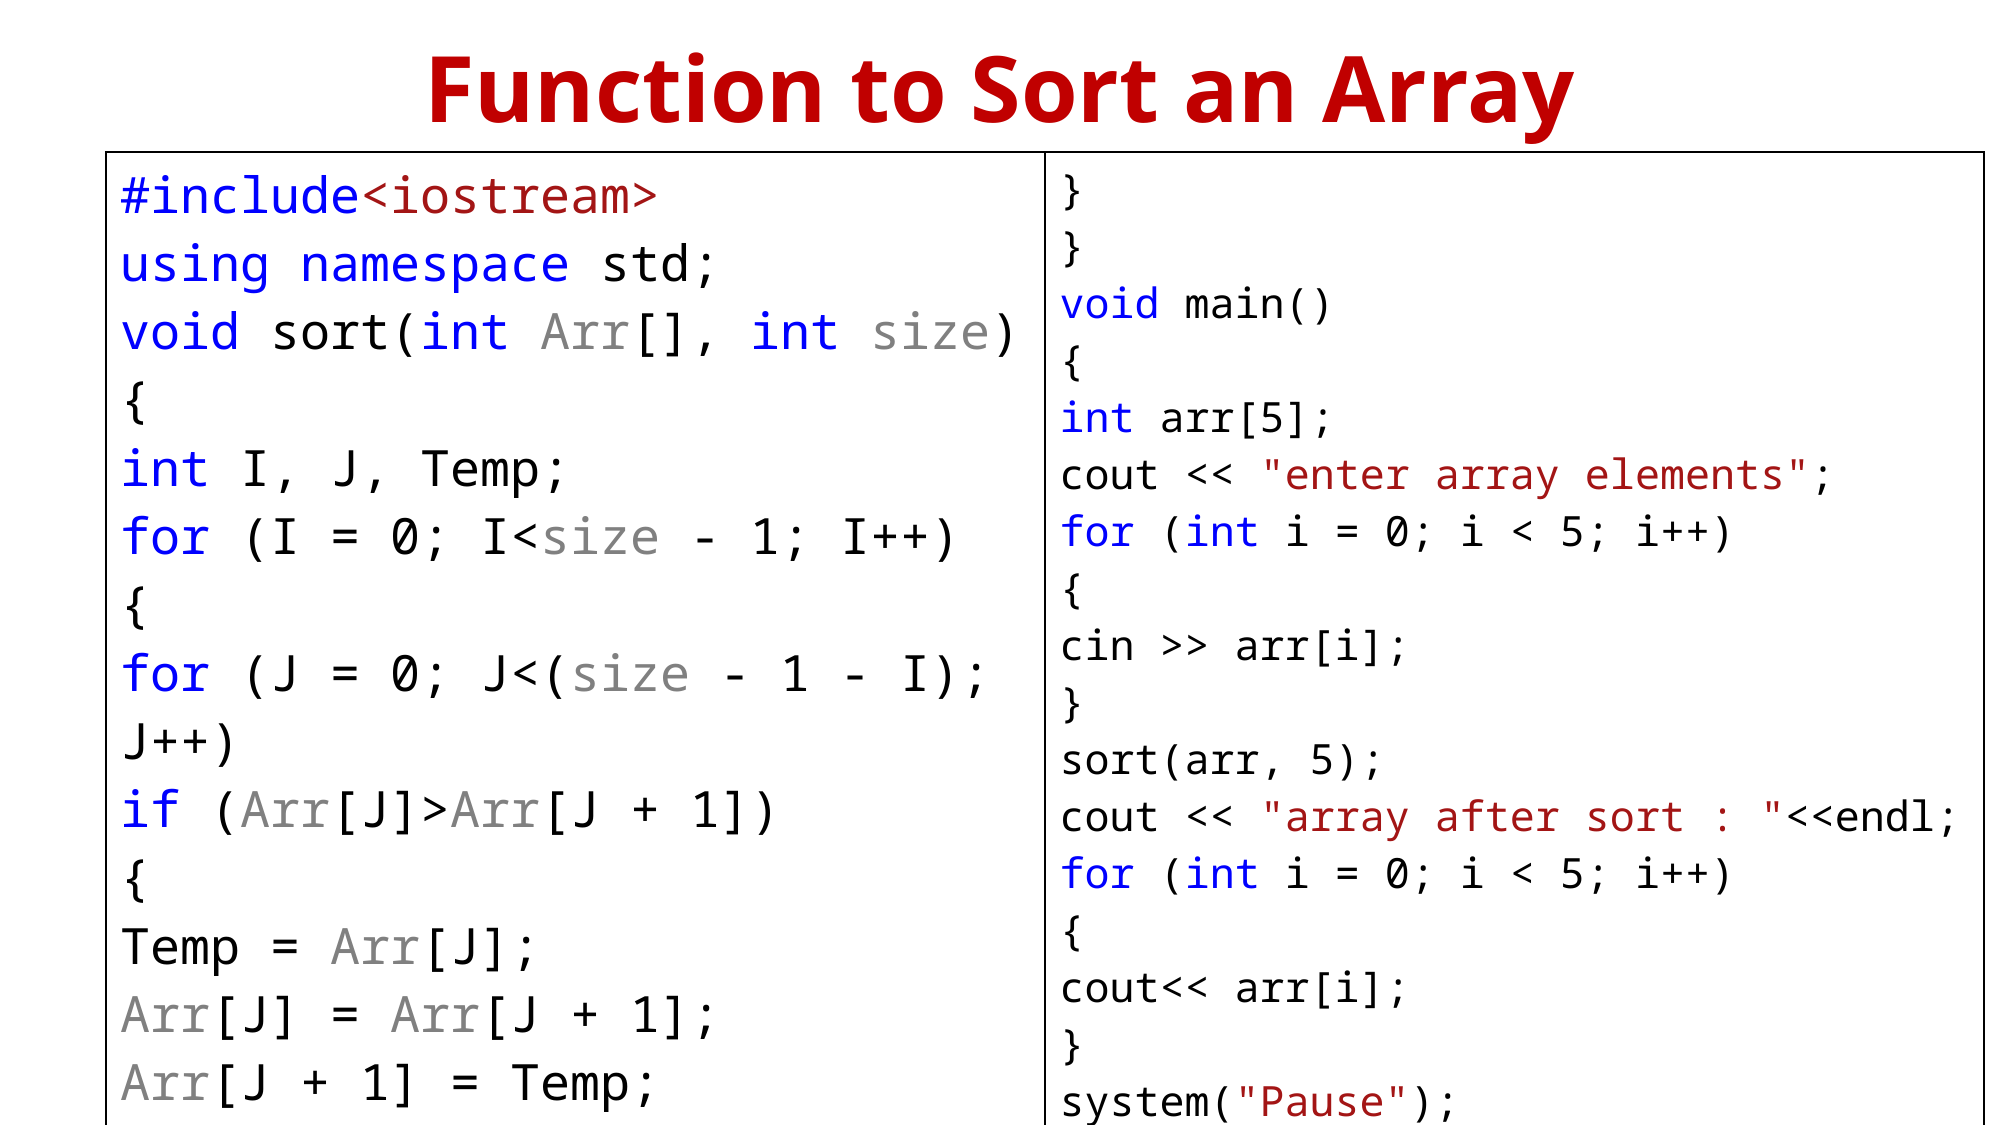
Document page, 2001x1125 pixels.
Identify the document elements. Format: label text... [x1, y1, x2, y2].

title Function to Sort an Array [137, 33, 1863, 151]
table_header #include<iostream> using namespace std; void sort(int Arr[], int size) { int I, J, Temp; for (I = 0; I<size - 1; I++) { for (J = 0; J<(size - 1 - I); J++) if (Arr[J]>Arr[J + 1]) { Temp = Arr[J]; Arr[J] = Arr[J + 1]; Arr[J + 1] = Temp; } [107, 153, 1044, 1125]
table_header } } void main() { int arr[5]; cout << "enter array elements"; for (int i = 0; i < 5; i++) { cin >> arr[i]; } sort(arr, 5); cout << "array after sort : "<<endl; for (int i = 0; i < 5; i++) { cout<< arr[i]; } system("Pause"); } [1046, 153, 1983, 1125]
